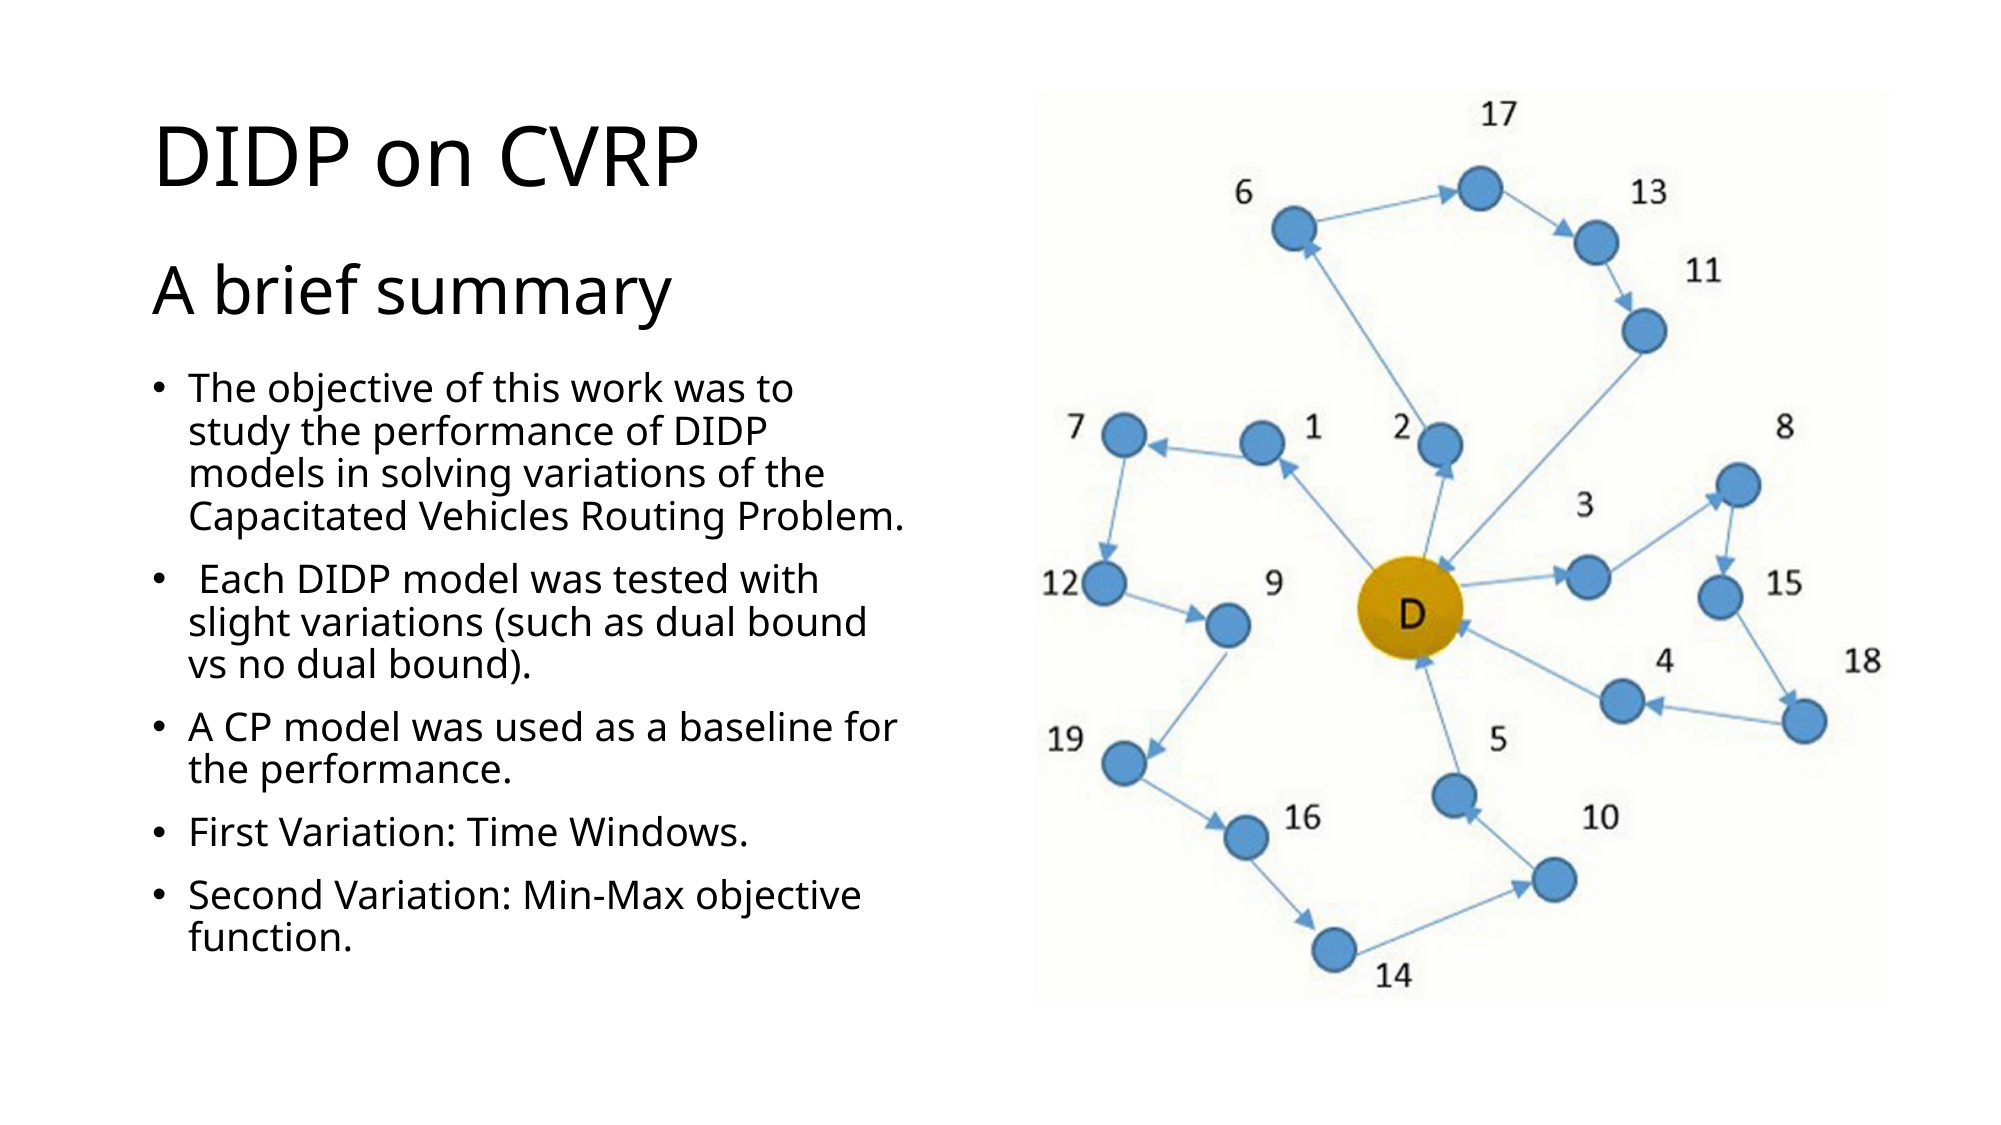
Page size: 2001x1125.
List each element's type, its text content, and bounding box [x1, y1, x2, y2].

list The objective of this work was to study the performance of DIDP models in solving variations of the Capacitated Vehicles Routing Problem. Each DIDP model was tested with slight variations (such as dual bound vs no dual bound). A CP model was used as a baseline for the performance. First Variation: Time Windows. Second Variation: Min-Max objective function. [137, 360, 923, 1004]
text_box A brief summary [137, 240, 923, 336]
picture [1031, 87, 1891, 1005]
title DIDP on CVRP [137, 88, 923, 213]
